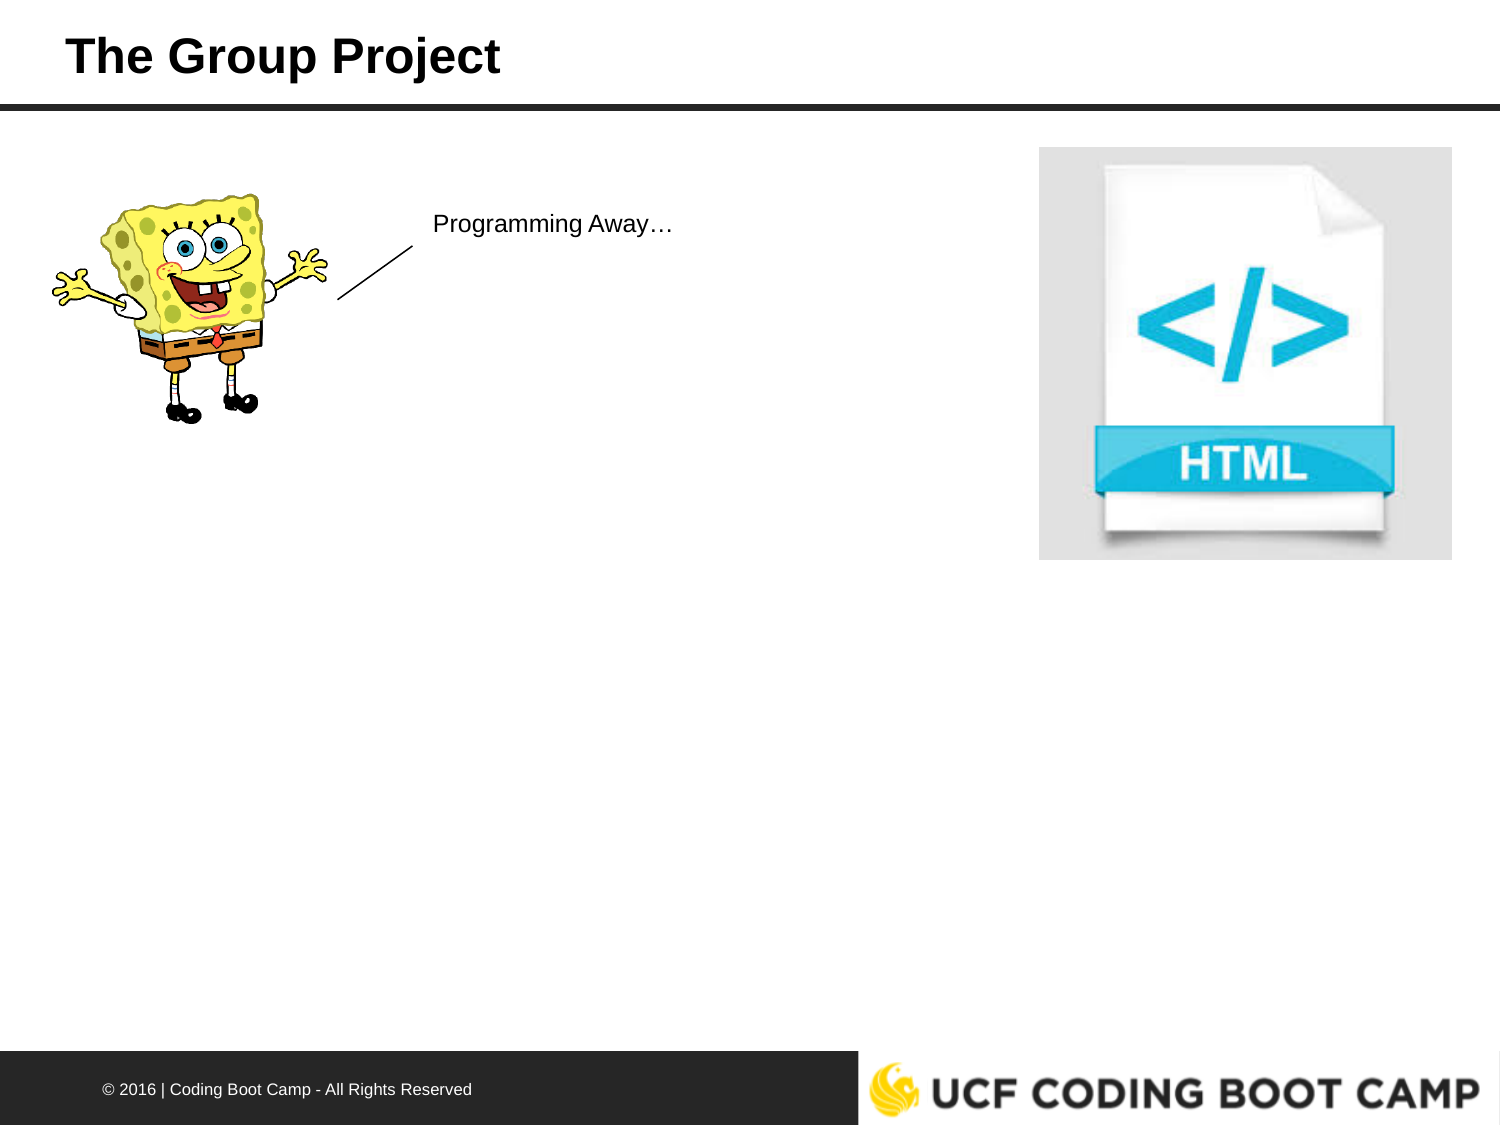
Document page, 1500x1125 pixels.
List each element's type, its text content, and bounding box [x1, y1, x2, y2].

picture [1038, 146, 1452, 560]
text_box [337, 245, 413, 300]
text_box Programming Away… [418, 200, 690, 246]
title The Group Project [50, 0, 948, 108]
picture [858, 1051, 1500, 1125]
picture [46, 189, 333, 427]
